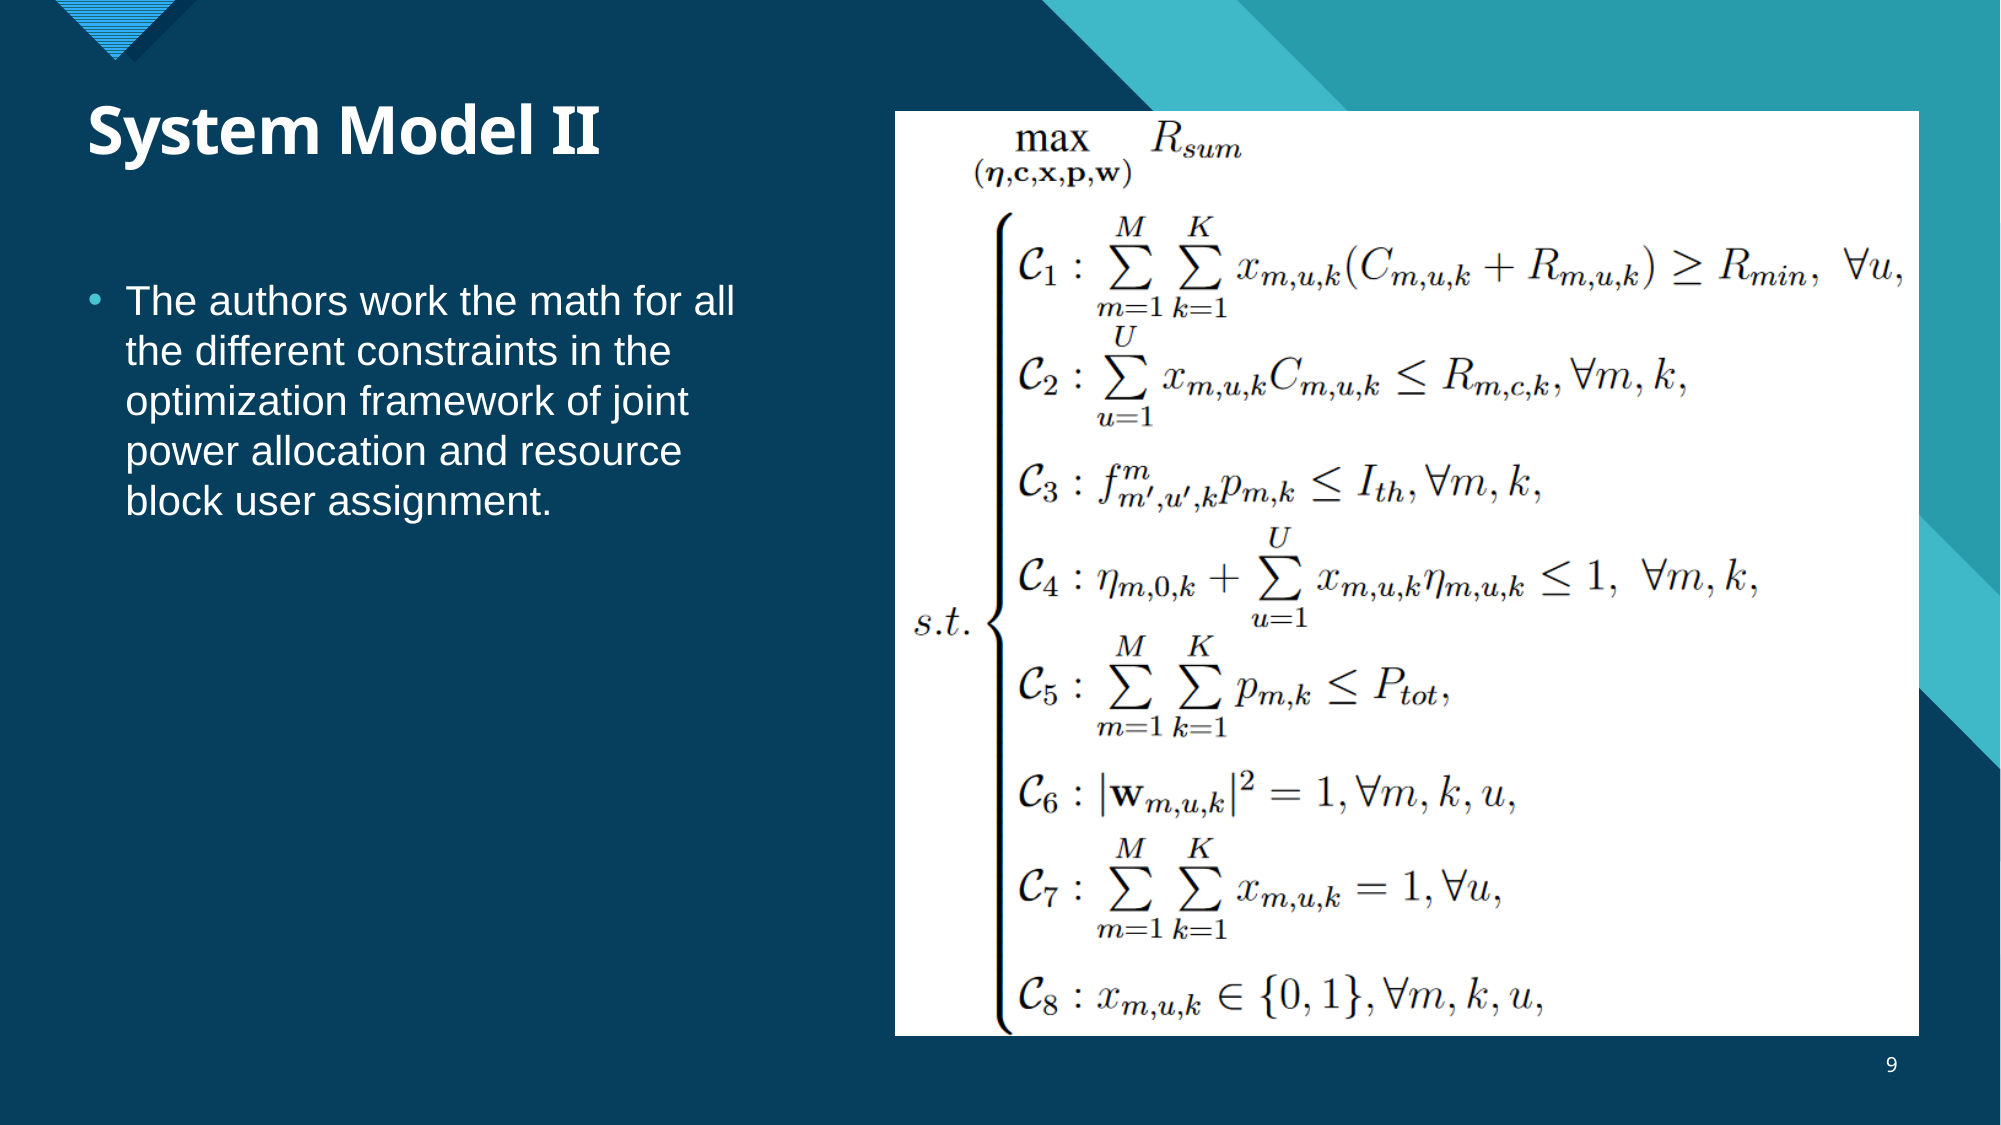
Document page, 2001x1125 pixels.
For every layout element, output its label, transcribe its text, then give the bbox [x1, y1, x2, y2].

slide_number 9 [1845, 1036, 1913, 1096]
picture [896, 111, 1920, 1035]
title System Model II [72, 89, 1913, 177]
list The authors work the math for all the different constraints in the optimization framework of joint power allocation and resource block user assignment. [72, 266, 757, 939]
